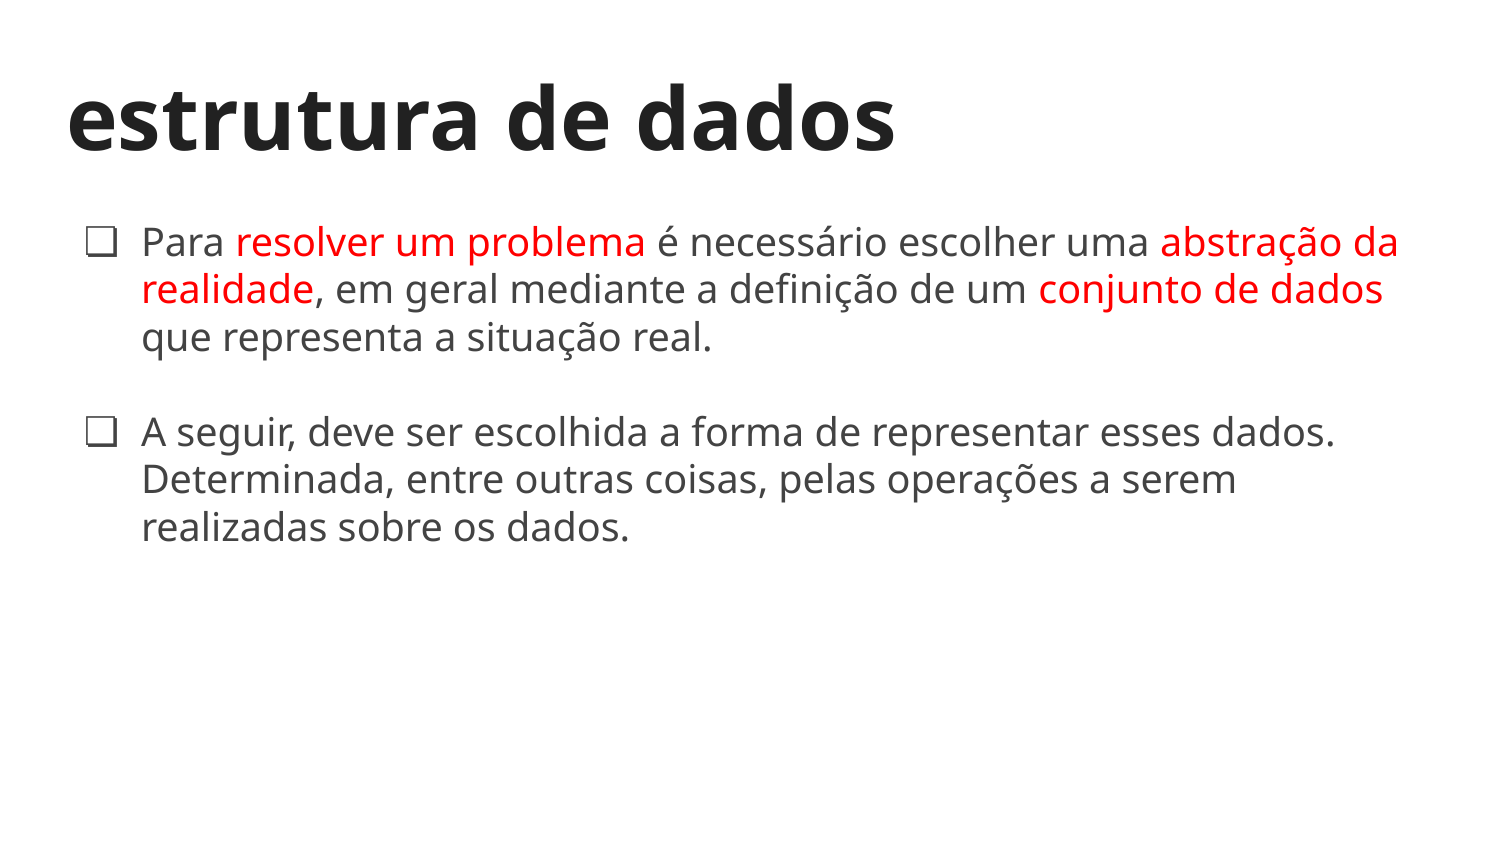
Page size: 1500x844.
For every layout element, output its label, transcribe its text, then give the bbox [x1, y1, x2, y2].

title estrutura de dados [51, 48, 1449, 180]
list Para resolver um problema é necessário escolher uma abstração da realidade, em geral mediante a definição de um conjunto de dados que representa a situação real. A seguir, deve ser escolhida a forma de representar esses dados. Determinada, entre outras coisas, pelas operações a serem realizadas sobre os dados. [51, 201, 1449, 750]
